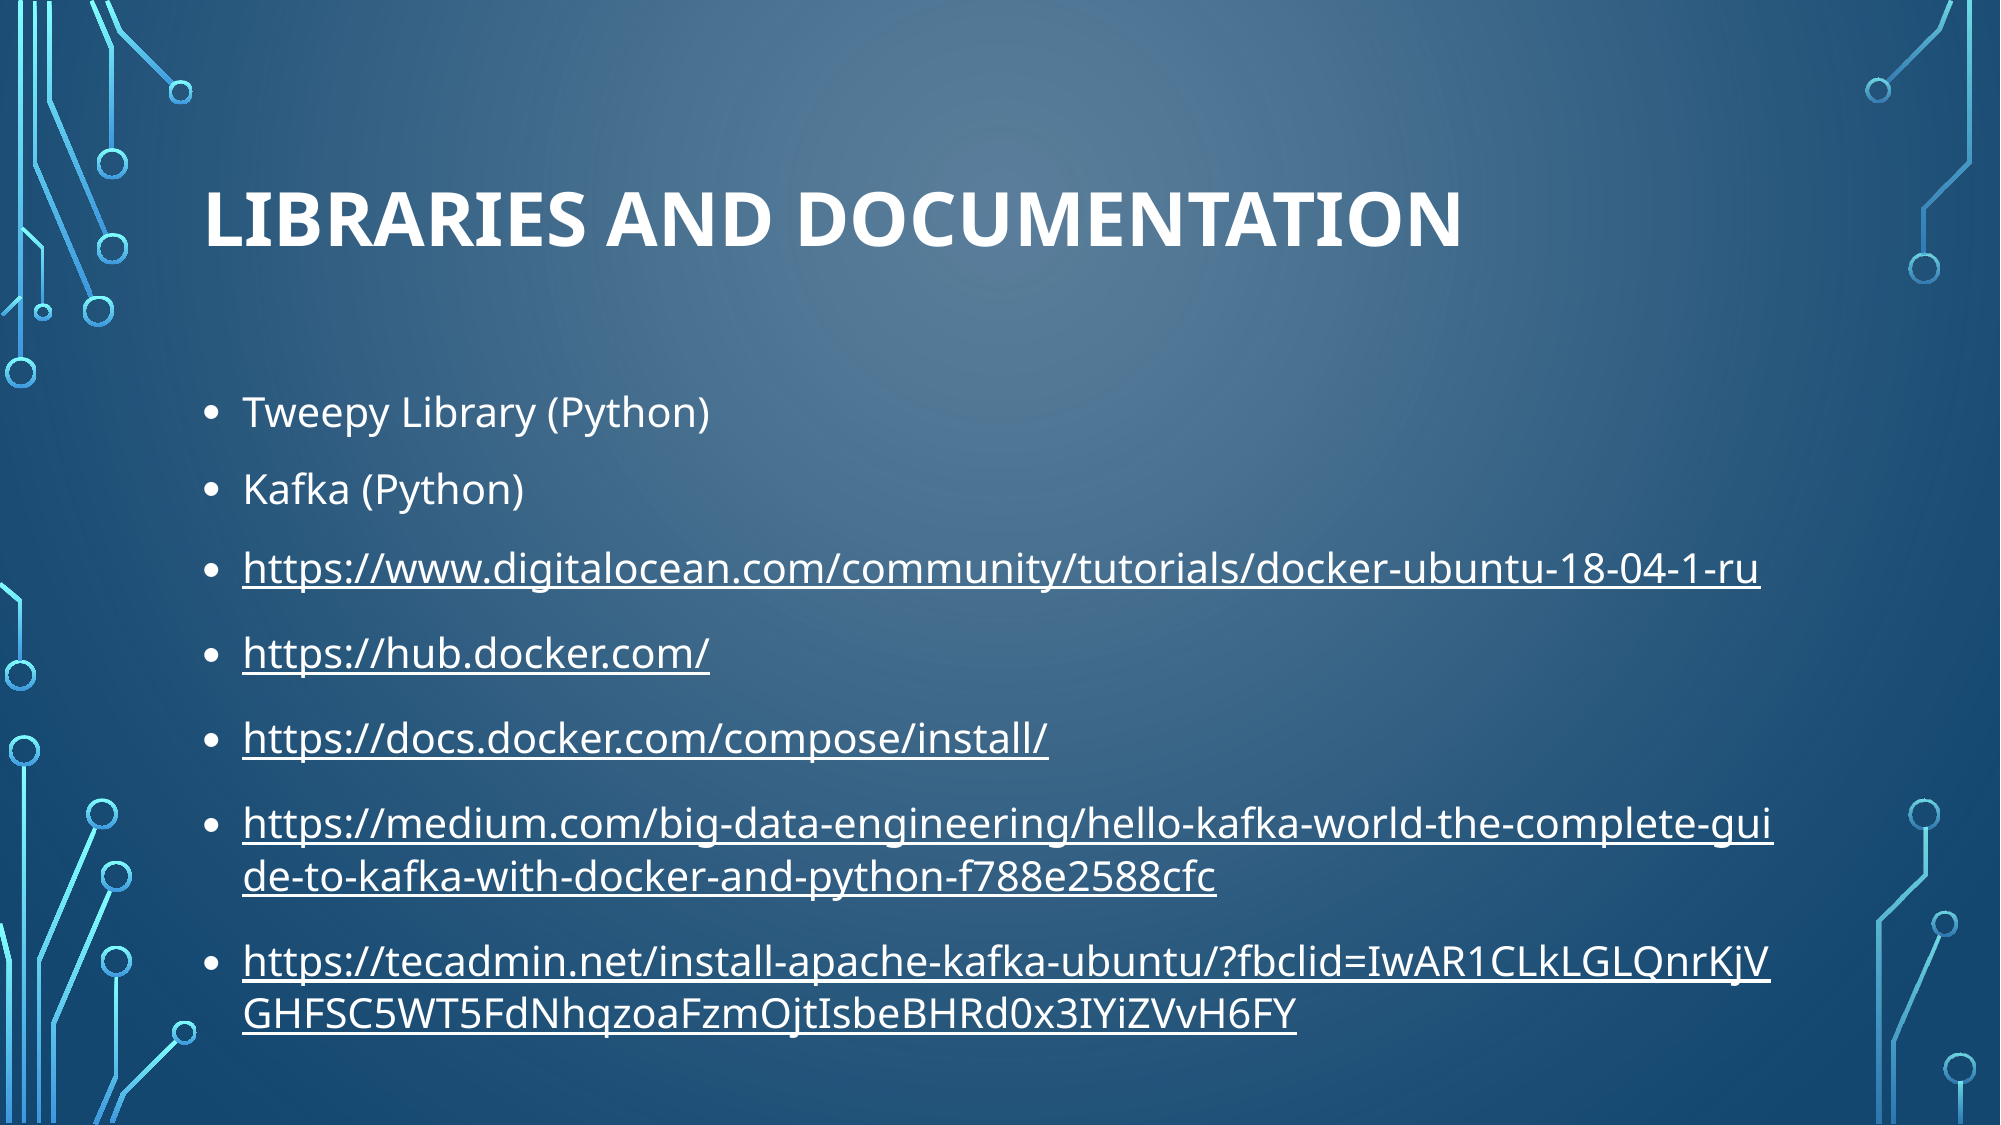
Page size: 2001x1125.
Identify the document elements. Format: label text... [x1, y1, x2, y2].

title Libraries and Documentation [187, 101, 1813, 344]
list Tweepy Library (Python) Kafka (Python) https://www.digitalocean.com/community/tutorials/docker-ubuntu-18-04-1-ru https://hub.docker.com/ https://docs.docker.com/compose/install/ https://medium.com/big-data-engineering/hello-kafka-world-the-complete-guide-to-kafka-with-docker-and-python-f788e2588cfc https://tecadmin.net/install-apache-kafka-ubuntu/?fbclid=IwAR1CLkLGLQnrKjVGHFSC5WT5FdNhqzoaFzmOjtIsbeBHRd0x3IYiZVvH6FY [187, 369, 1813, 950]
